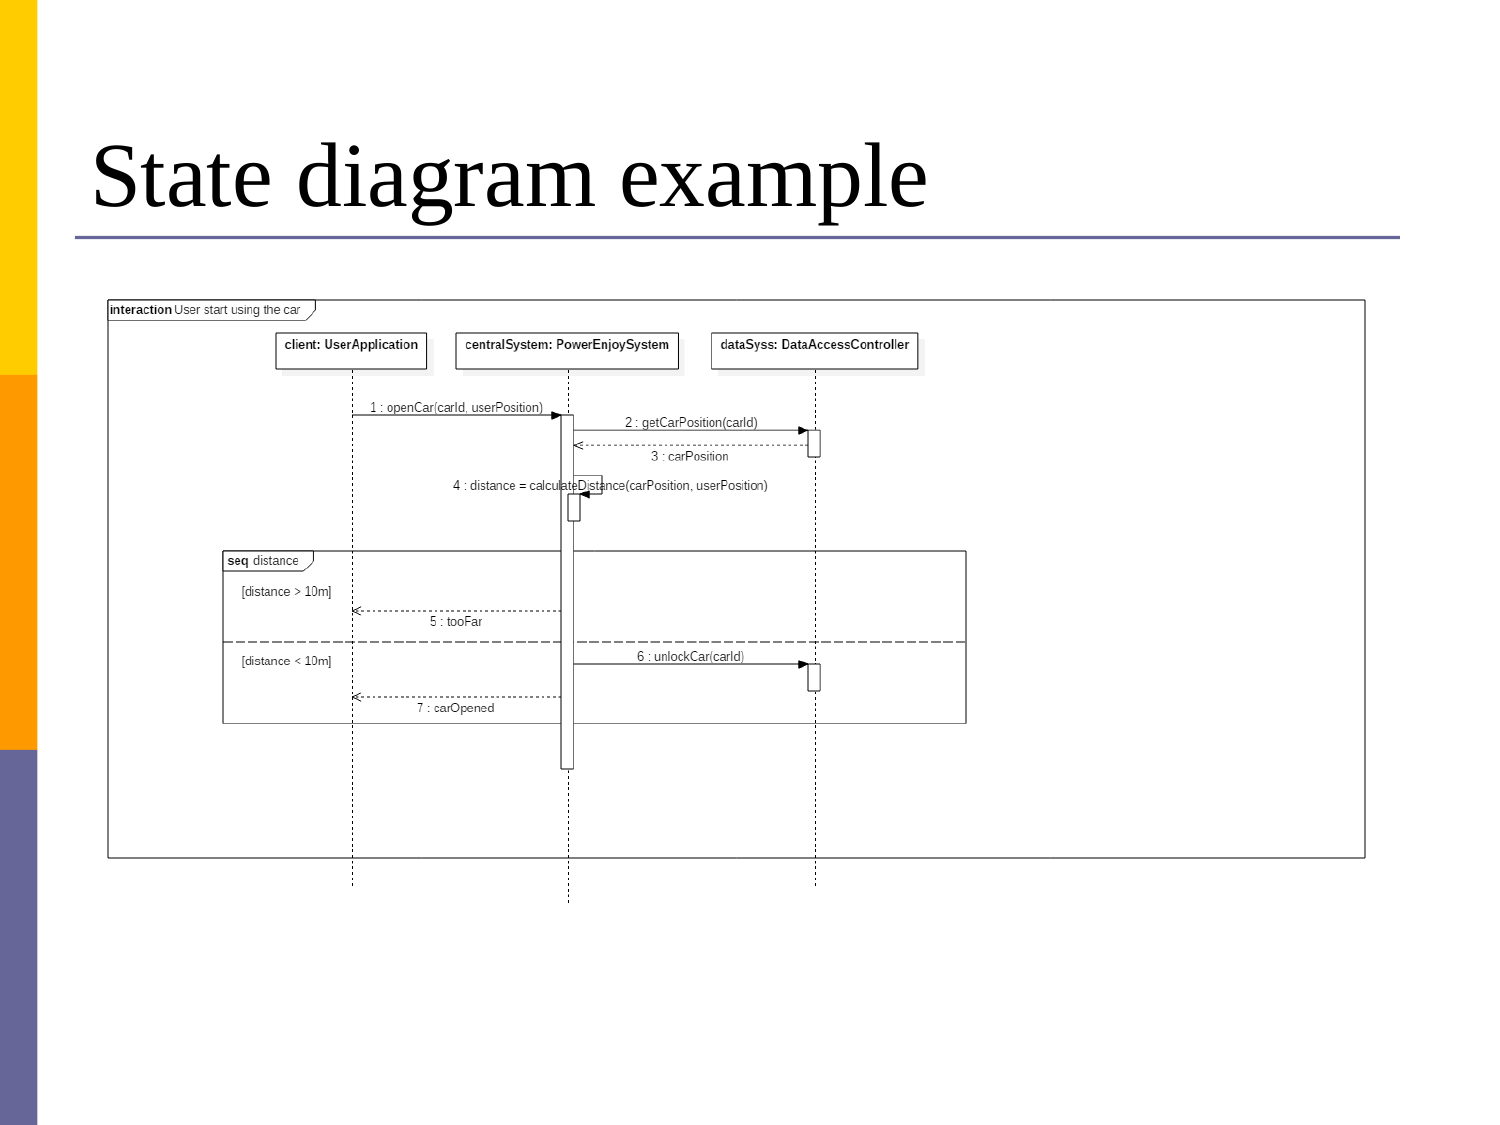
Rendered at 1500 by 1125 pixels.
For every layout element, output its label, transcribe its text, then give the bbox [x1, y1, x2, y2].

picture [98, 290, 1402, 941]
title State diagram example [75, 45, 1425, 233]
